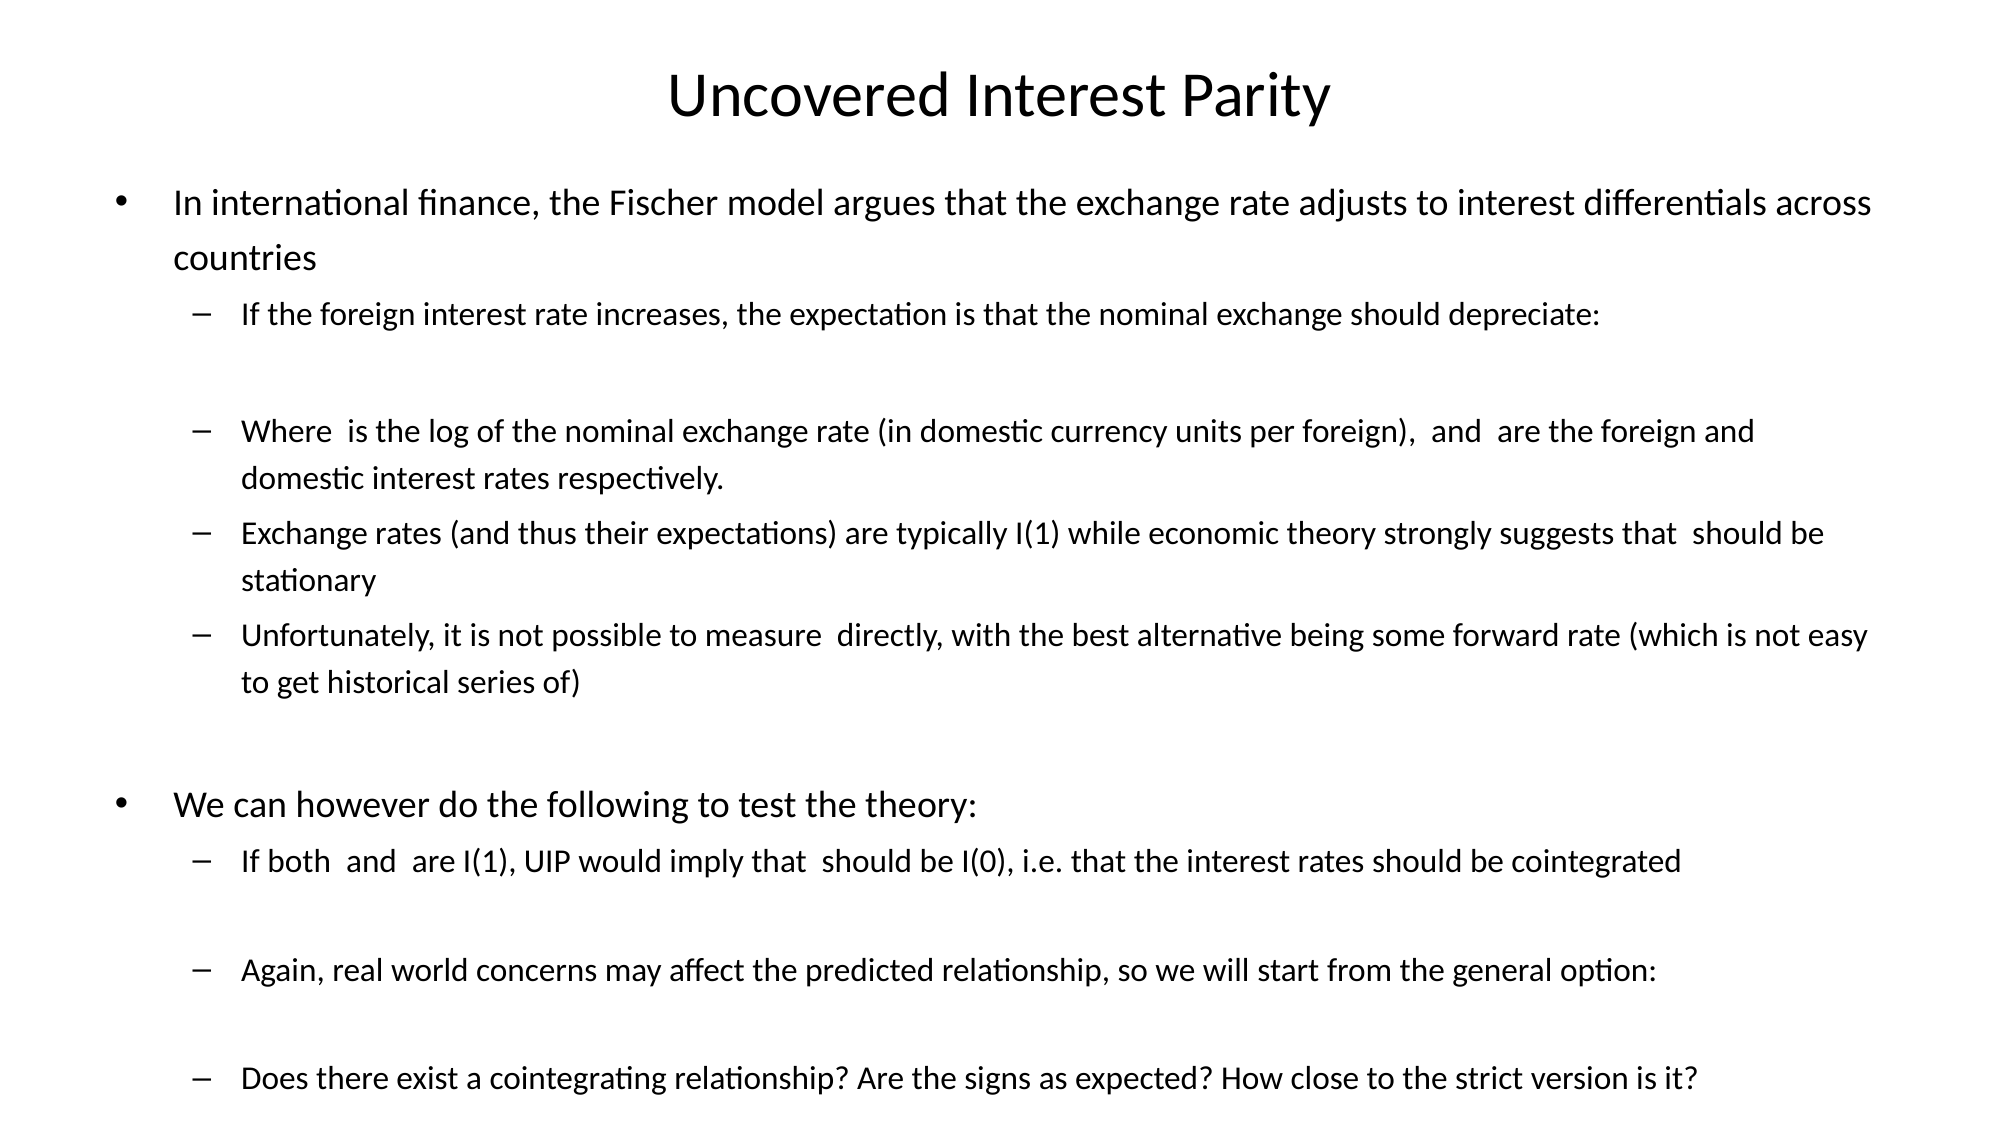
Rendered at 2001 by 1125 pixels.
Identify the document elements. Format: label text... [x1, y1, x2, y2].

title Uncovered Interest Parity [99, 45, 1900, 138]
